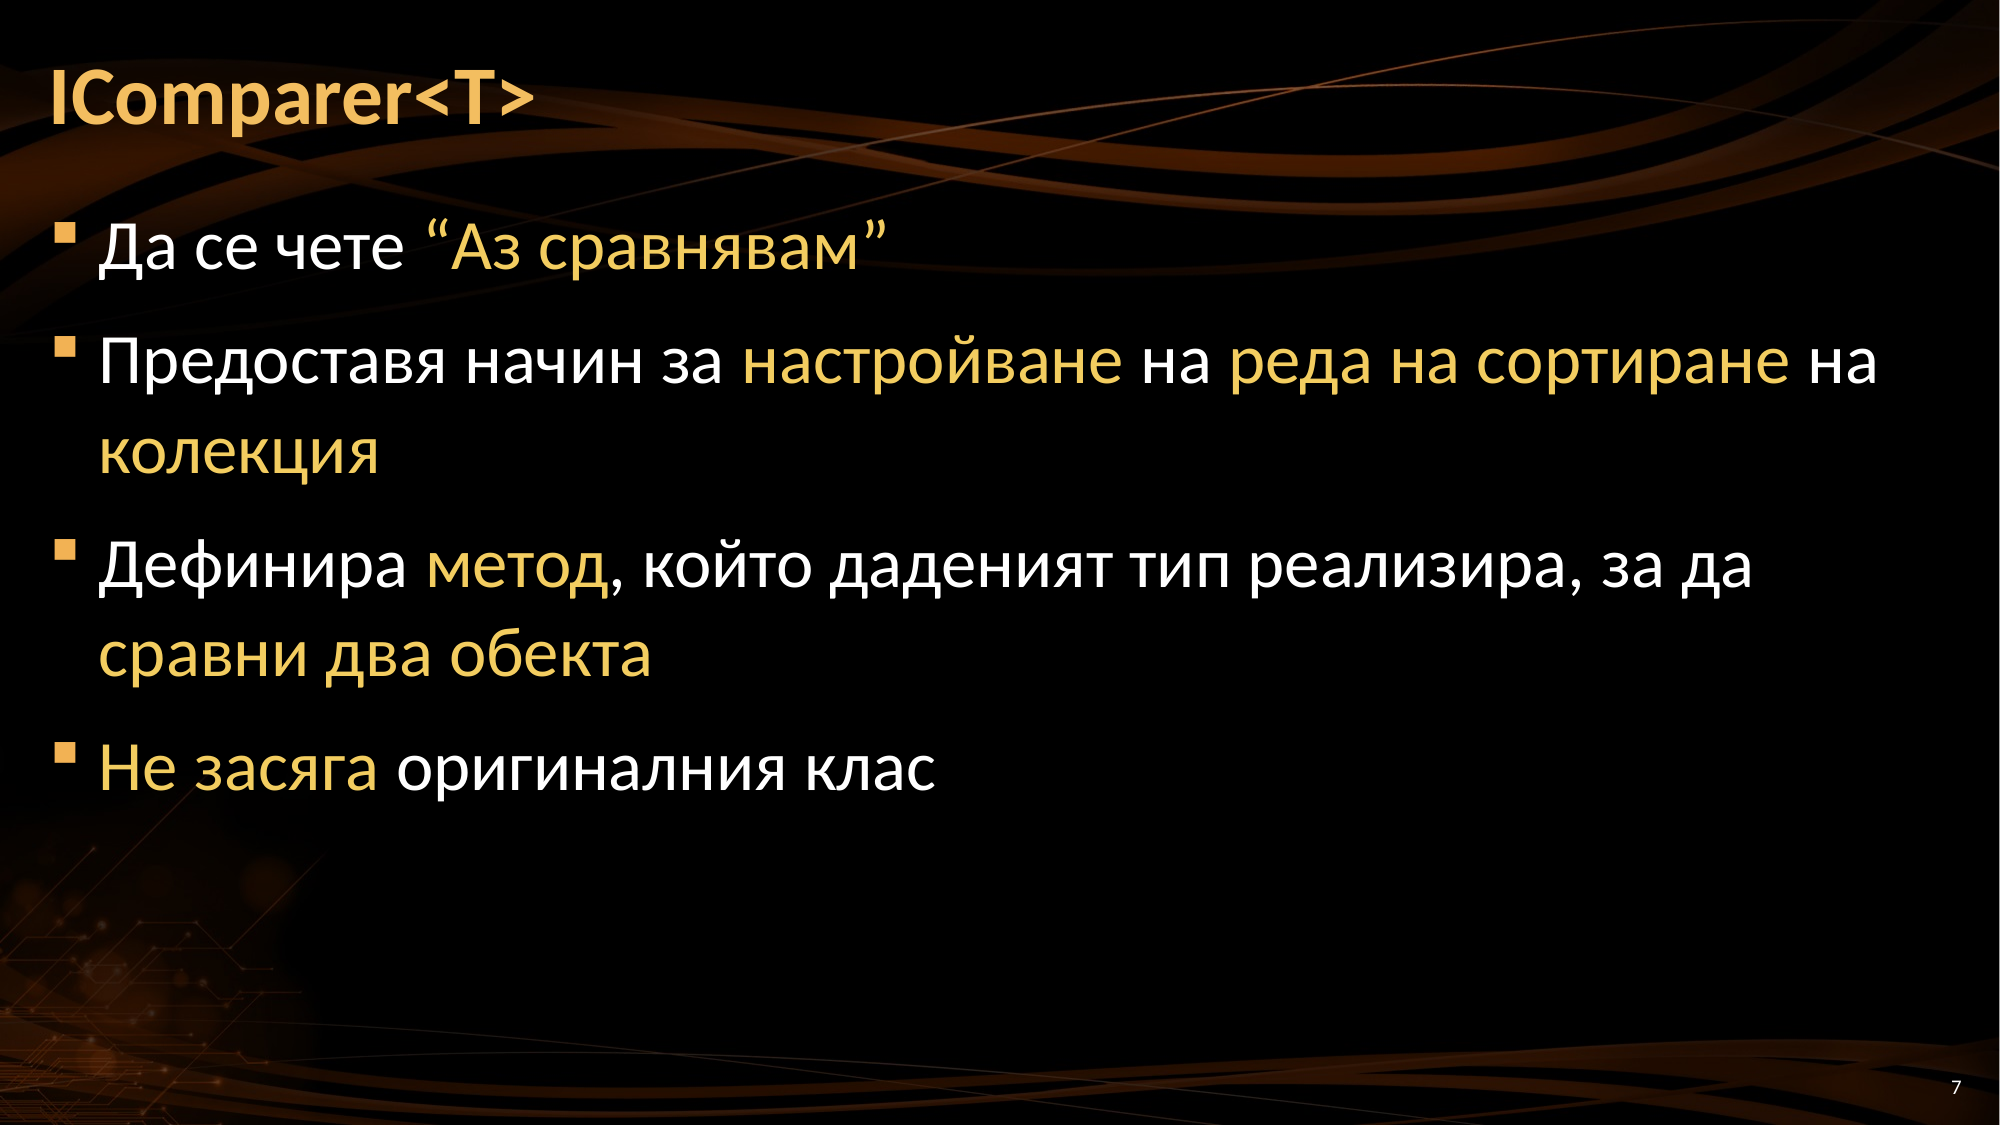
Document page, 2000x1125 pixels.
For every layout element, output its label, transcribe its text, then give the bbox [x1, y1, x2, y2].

slide_number 7 [1897, 1070, 1968, 1103]
list Да се чете “Аз сравнявам” Предоставя начин за настройване на реда на сортиране на колекция Дефинира метод, който даденият тип реализира, за да сравни два обекта Не засяга оригиналния клас [31, 189, 1968, 1103]
title IComparer<T> [30, 6, 1968, 189]
picture [0, 0, 2000, 1125]
